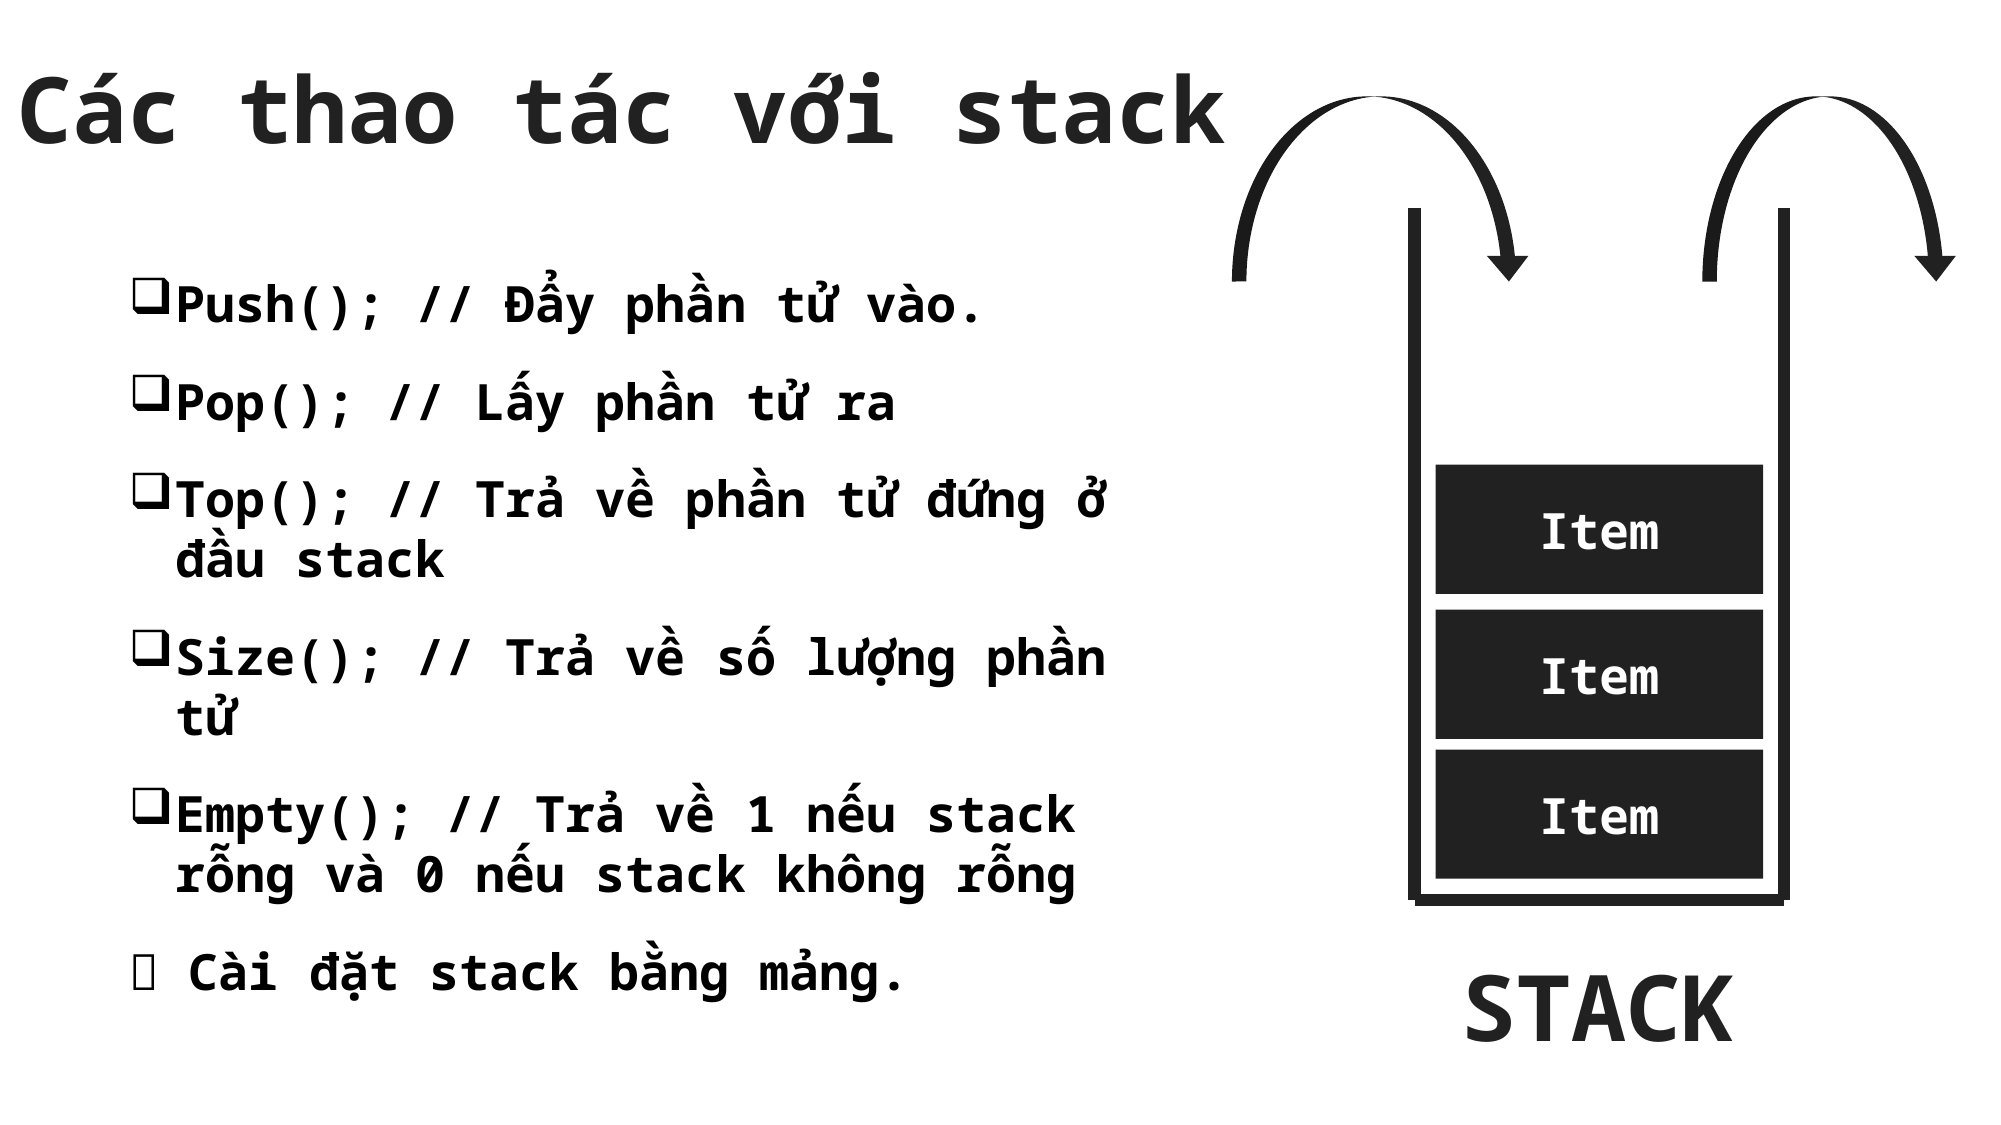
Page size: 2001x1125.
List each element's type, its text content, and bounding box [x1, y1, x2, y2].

text_box Item [1435, 464, 1764, 595]
text_box Các thao tác với stack [2, 44, 1243, 170]
text_box Push(); // Đẩy phần tử vào. Pop(); // Lấy phần tử ra Top(); // Trả về phần tử đứng ở đầu stack Size(); // Trả về số lượng phần tử Empty(); // Trả về 1 nếu stack rỗng và 0 nếu stack không rỗng  Cài đặt stack bằng mảng. [114, 265, 1166, 1008]
text_box [1701, 95, 1958, 284]
text_box Item [1435, 609, 1764, 740]
text_box Item [1435, 748, 1764, 880]
text_box [1230, 95, 1531, 284]
text_box STACK [1447, 942, 1752, 1067]
